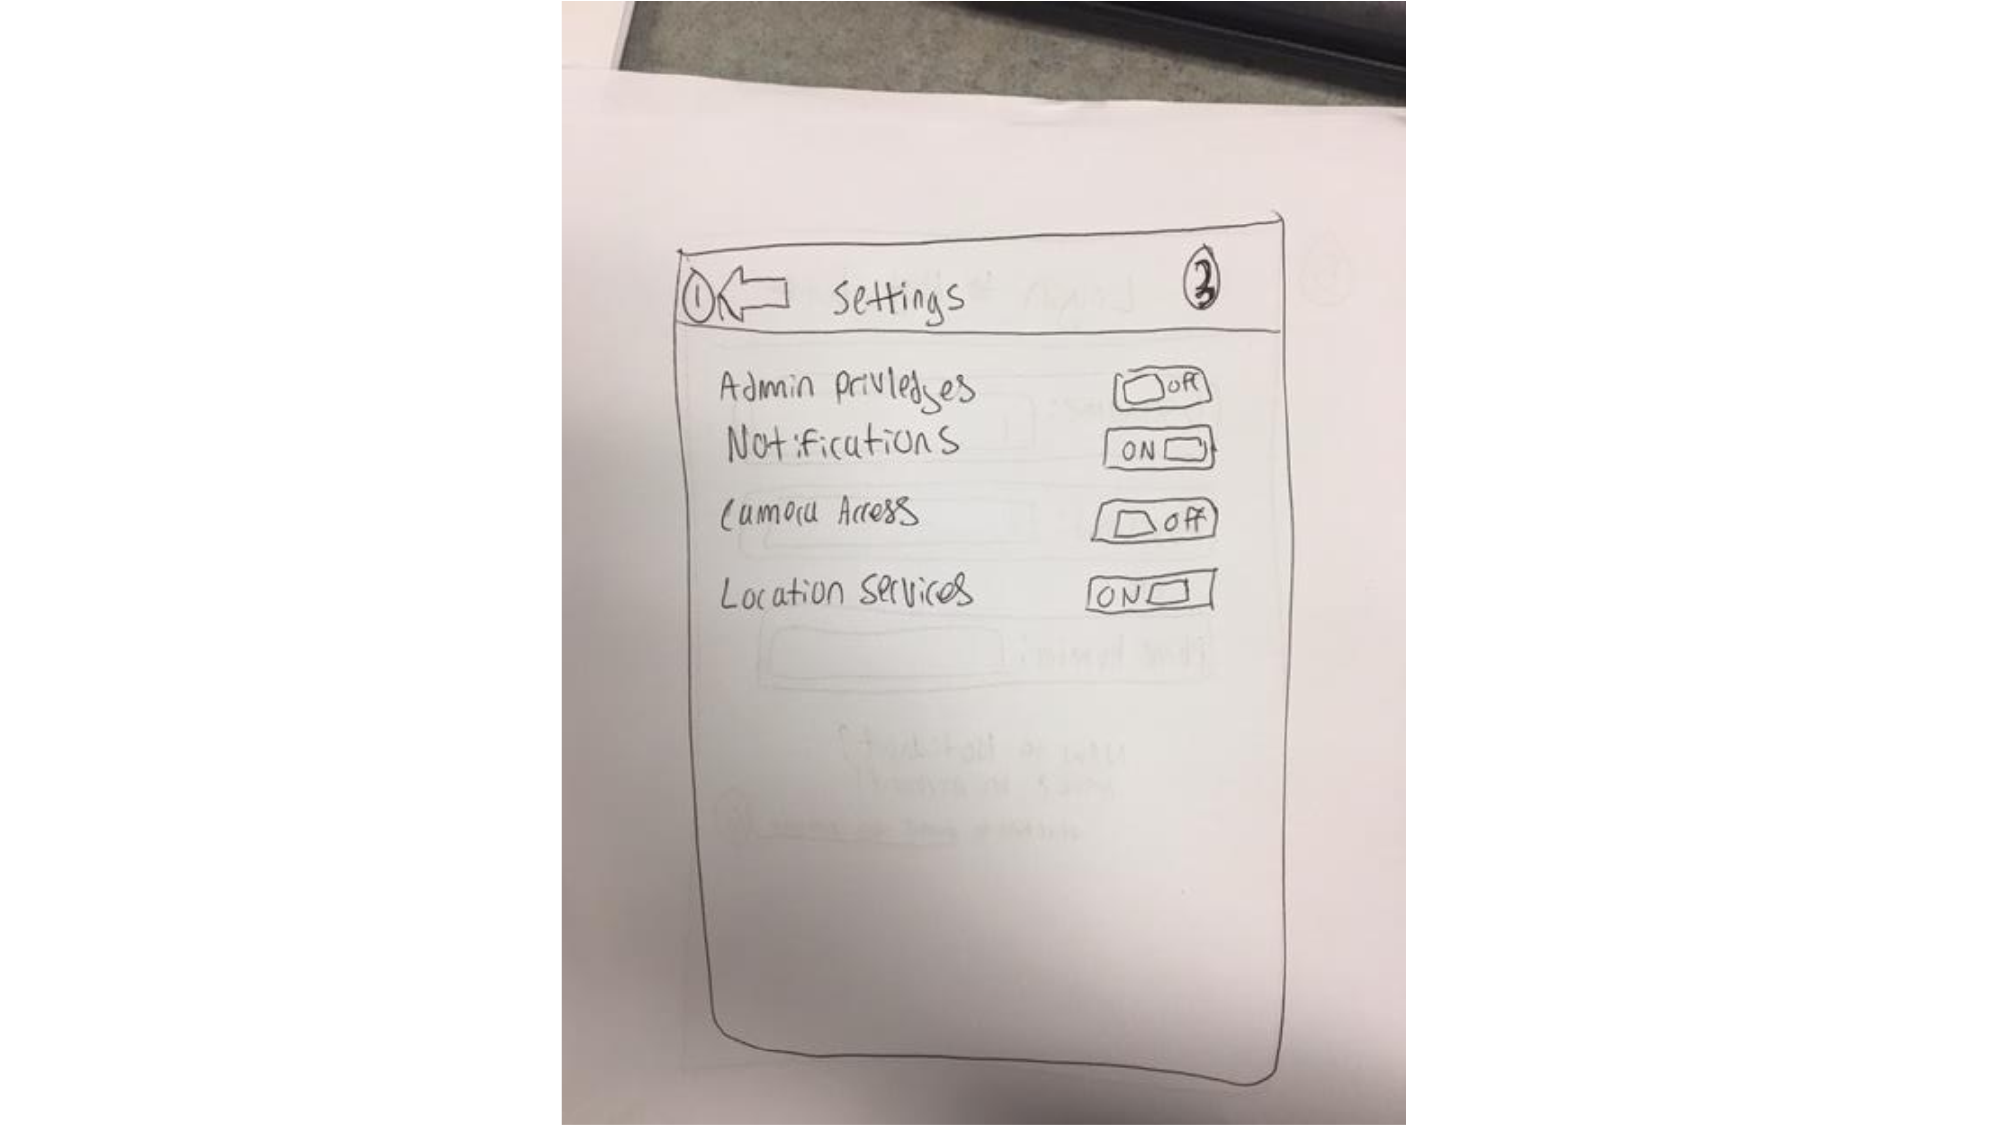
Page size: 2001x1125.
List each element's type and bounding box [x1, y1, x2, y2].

picture [420, 2, 1546, 1124]
